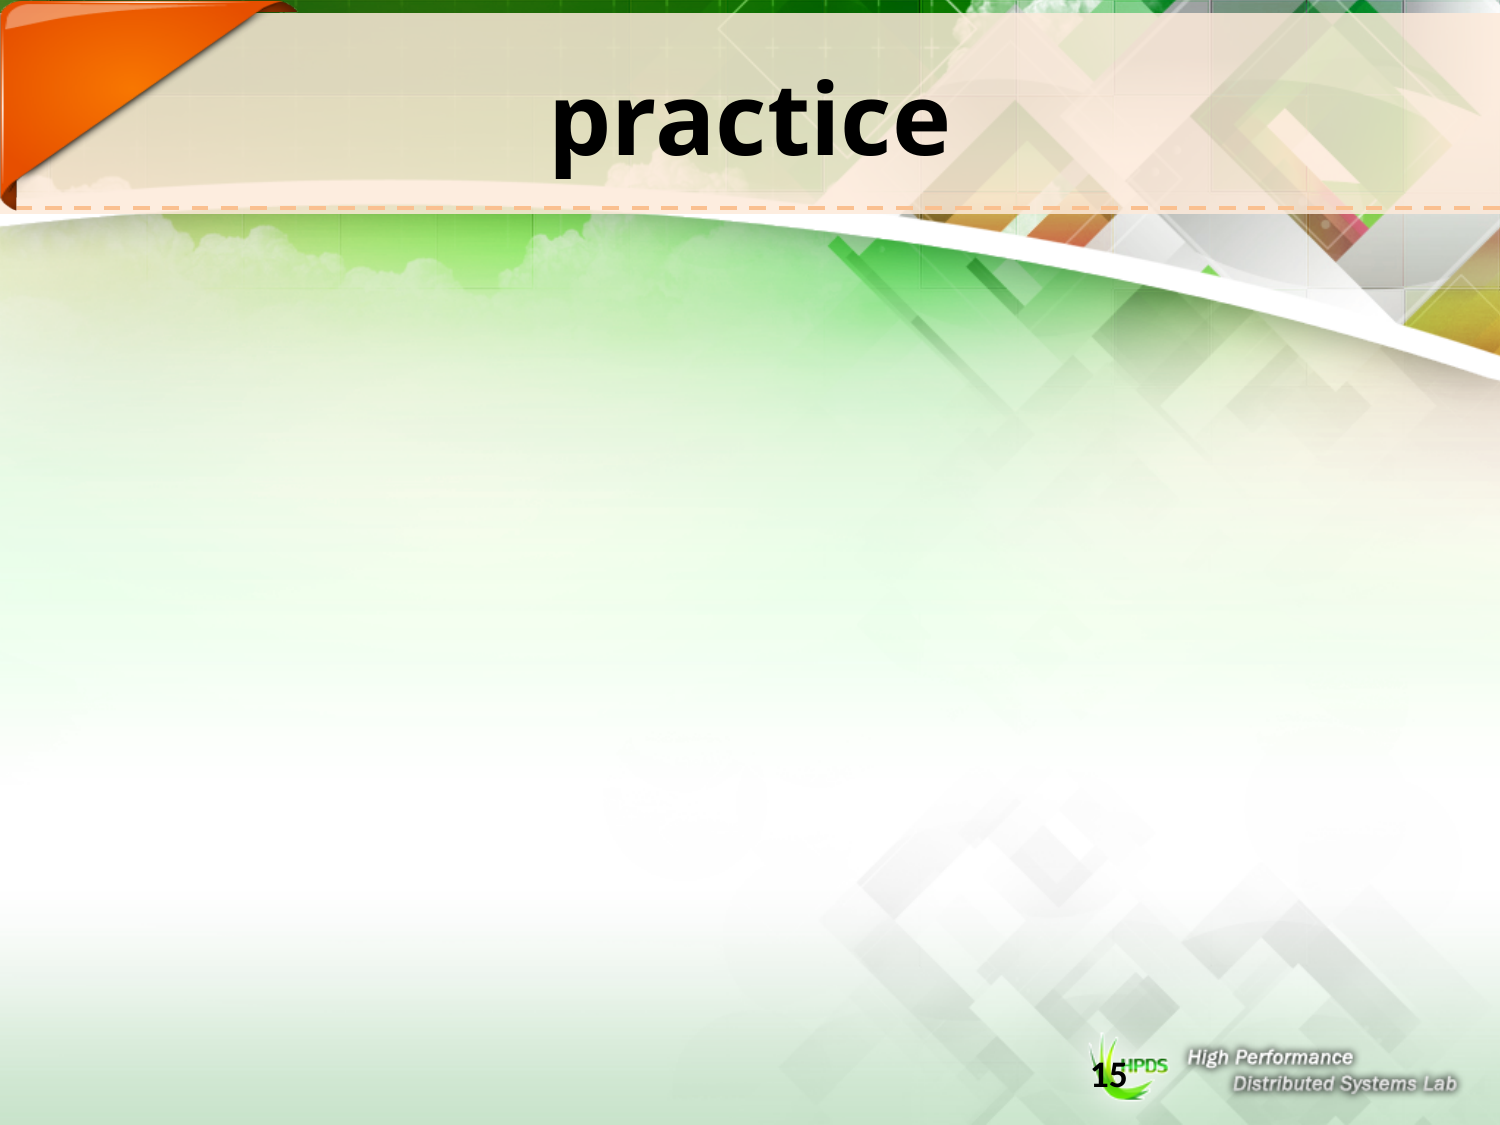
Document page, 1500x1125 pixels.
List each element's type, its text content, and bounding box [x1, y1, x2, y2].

slide_number 15 [1074, 1042, 1425, 1103]
text_box [312, 11, 1500, 207]
picture [0, 0, 1500, 1125]
text_box practice [312, 48, 1436, 183]
